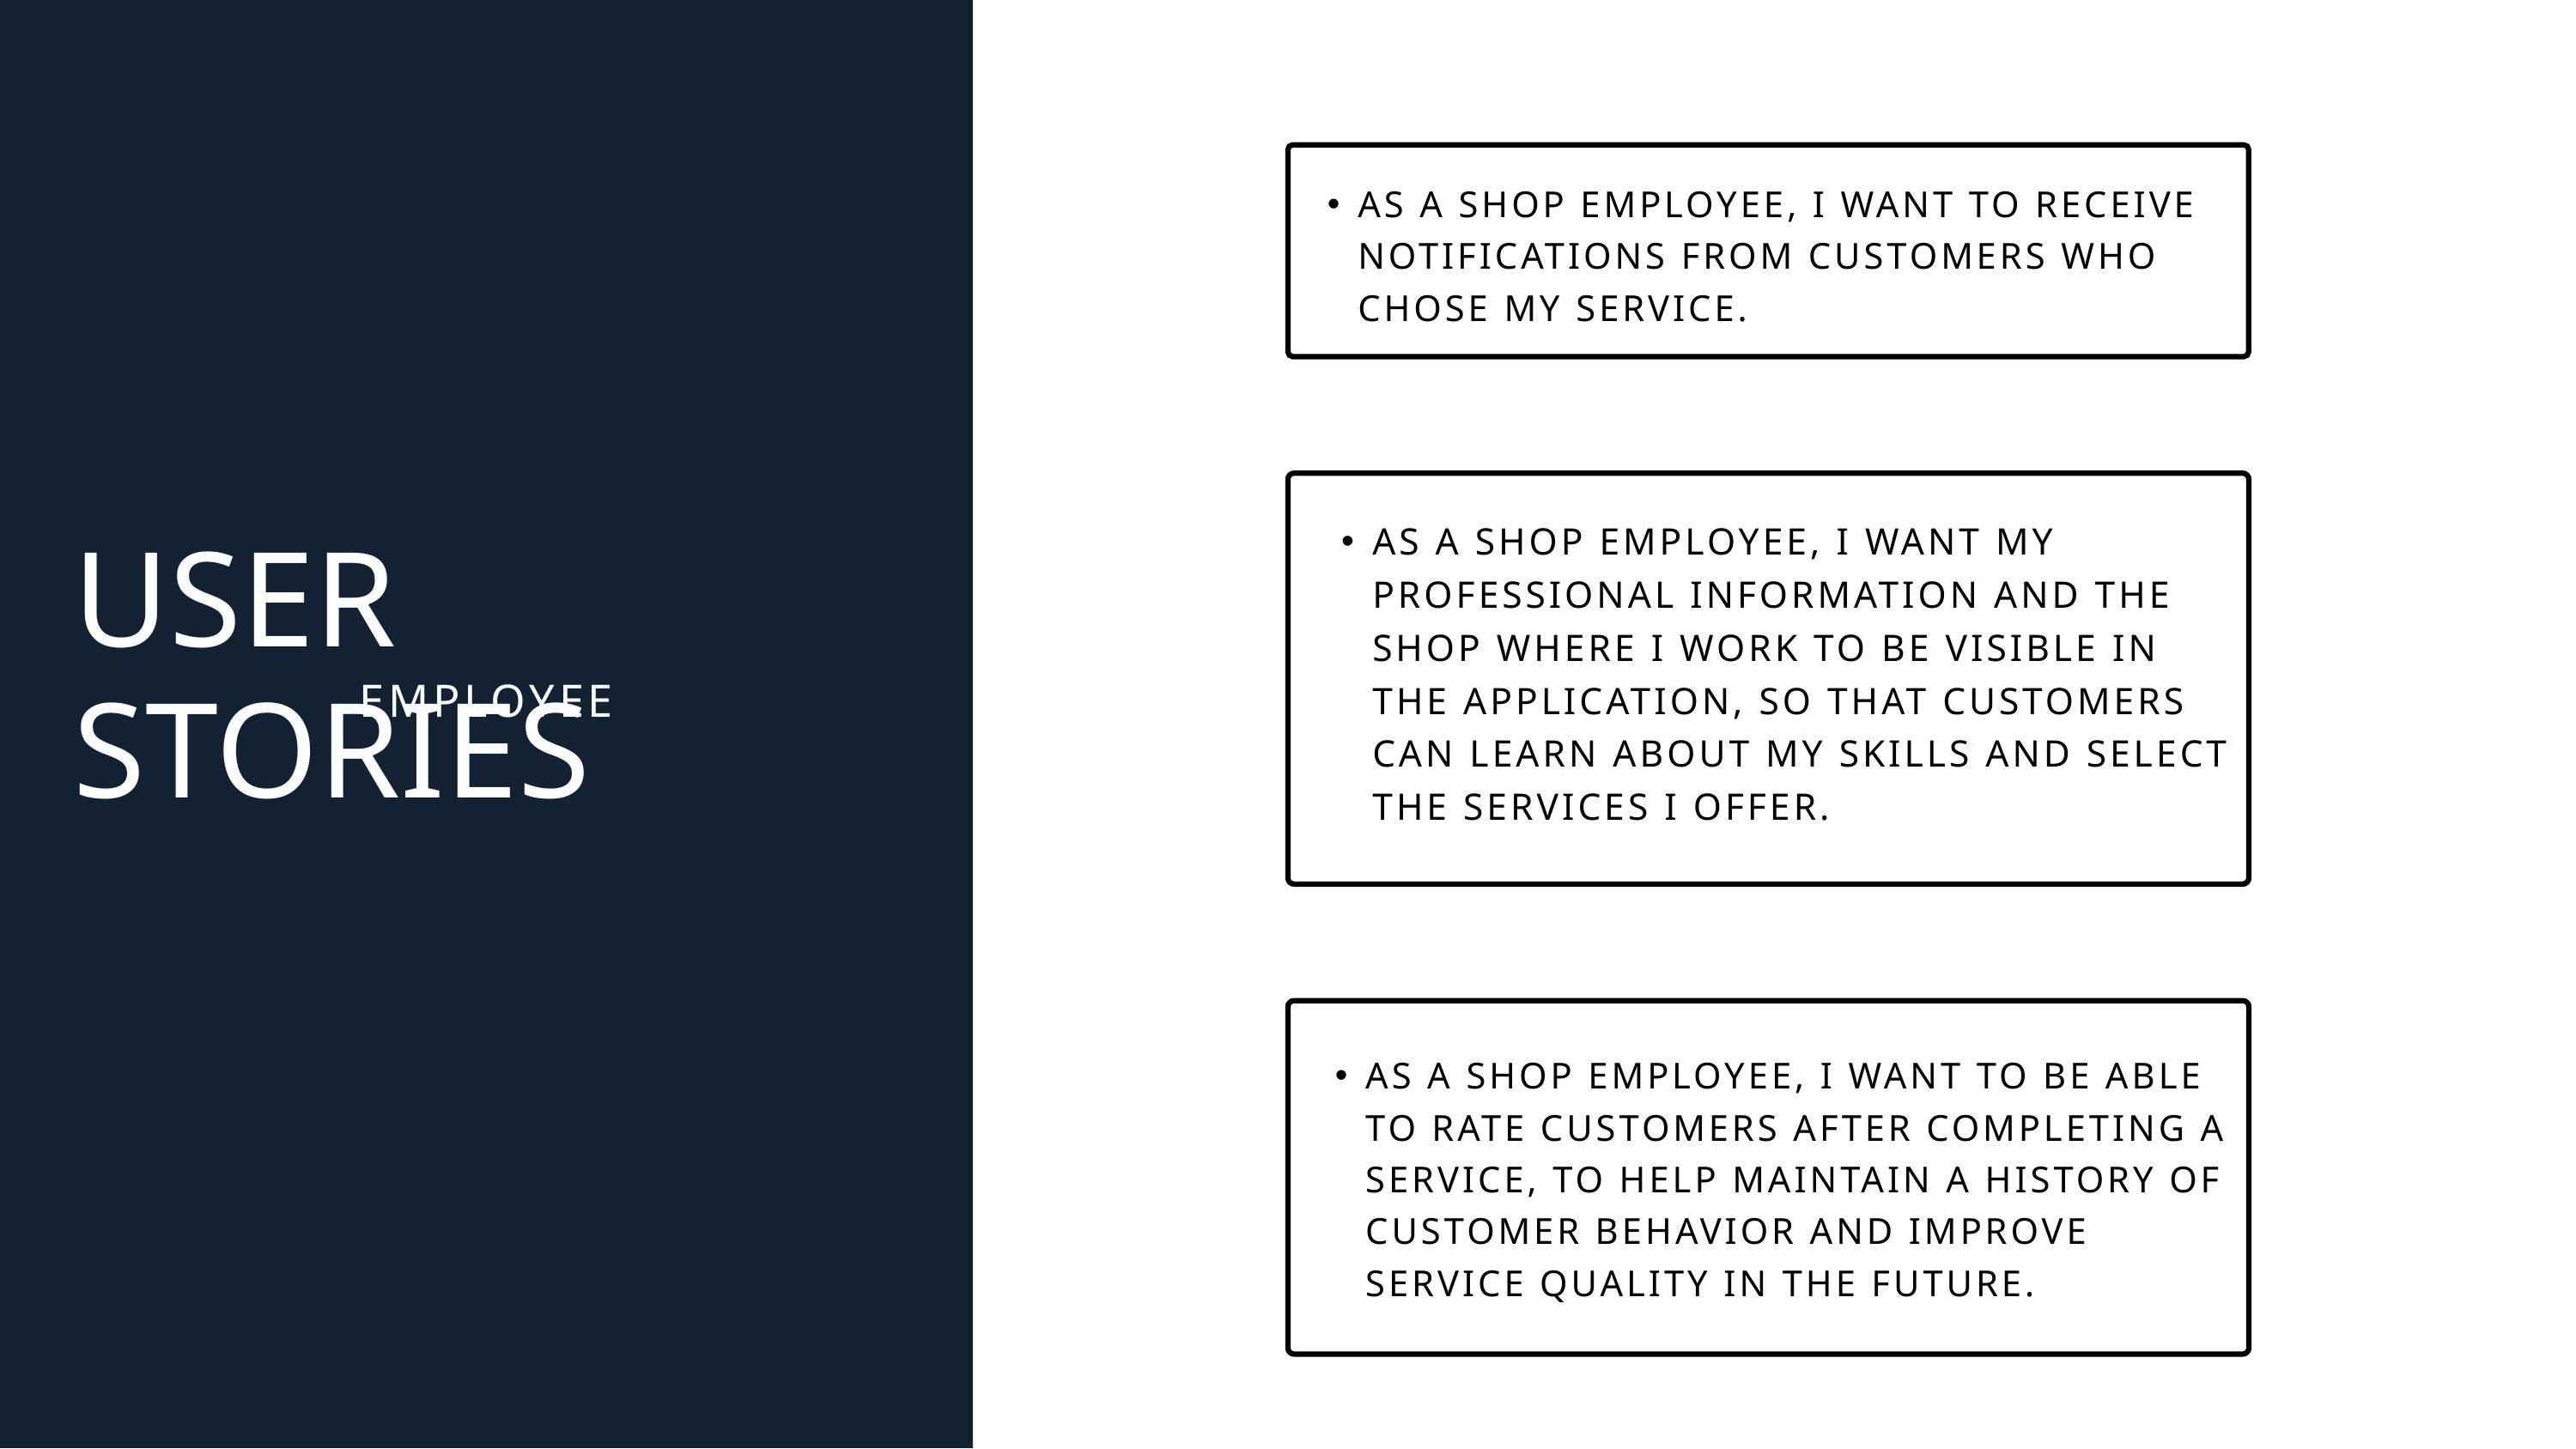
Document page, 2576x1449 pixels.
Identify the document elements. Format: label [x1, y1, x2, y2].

text_box [1287, 472, 2250, 885]
text_box [1287, 1000, 2250, 1355]
text_box [1287, 144, 2250, 357]
text_box [73, 518, 900, 749]
text_box [0, 0, 974, 1449]
